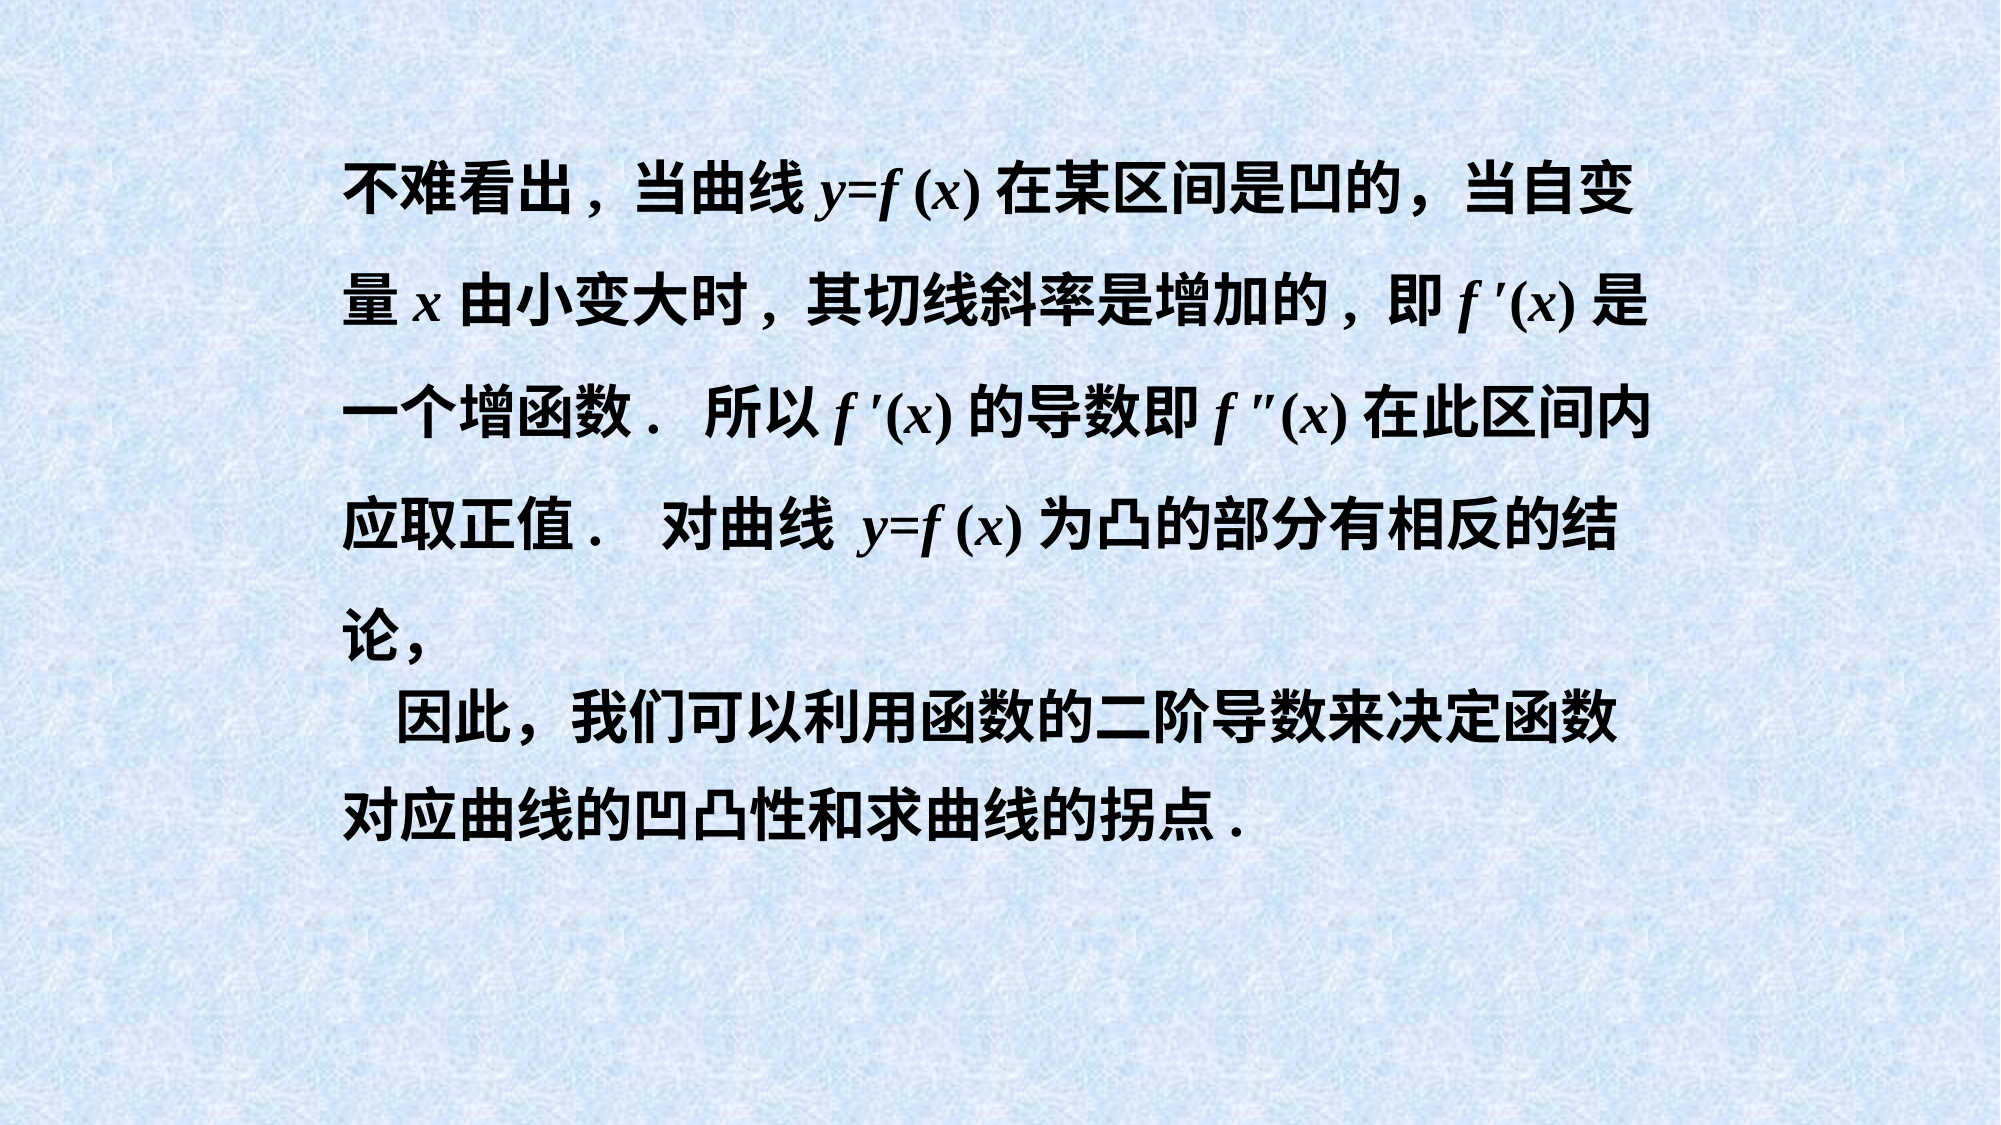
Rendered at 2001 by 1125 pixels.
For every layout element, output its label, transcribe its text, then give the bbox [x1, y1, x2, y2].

picture [0, 0, 2001, 1125]
text_box 因此，我们可以利用函数的二阶导数来决定函数对应曲线的凹凸性和求曲线的拐点. [326, 645, 1686, 856]
text_box 不难看出, 当曲线y=f (x)在某区间是凹的，当自变量x由小变大时, 其切线斜率是增加的, 即f ′(x)是一个增函数. 所以f ′(x)的导数即f ″(x)在此区间内应取正值. 对曲线 y=f (x)为凸的部分有相反的结论， [326, 101, 1686, 645]
